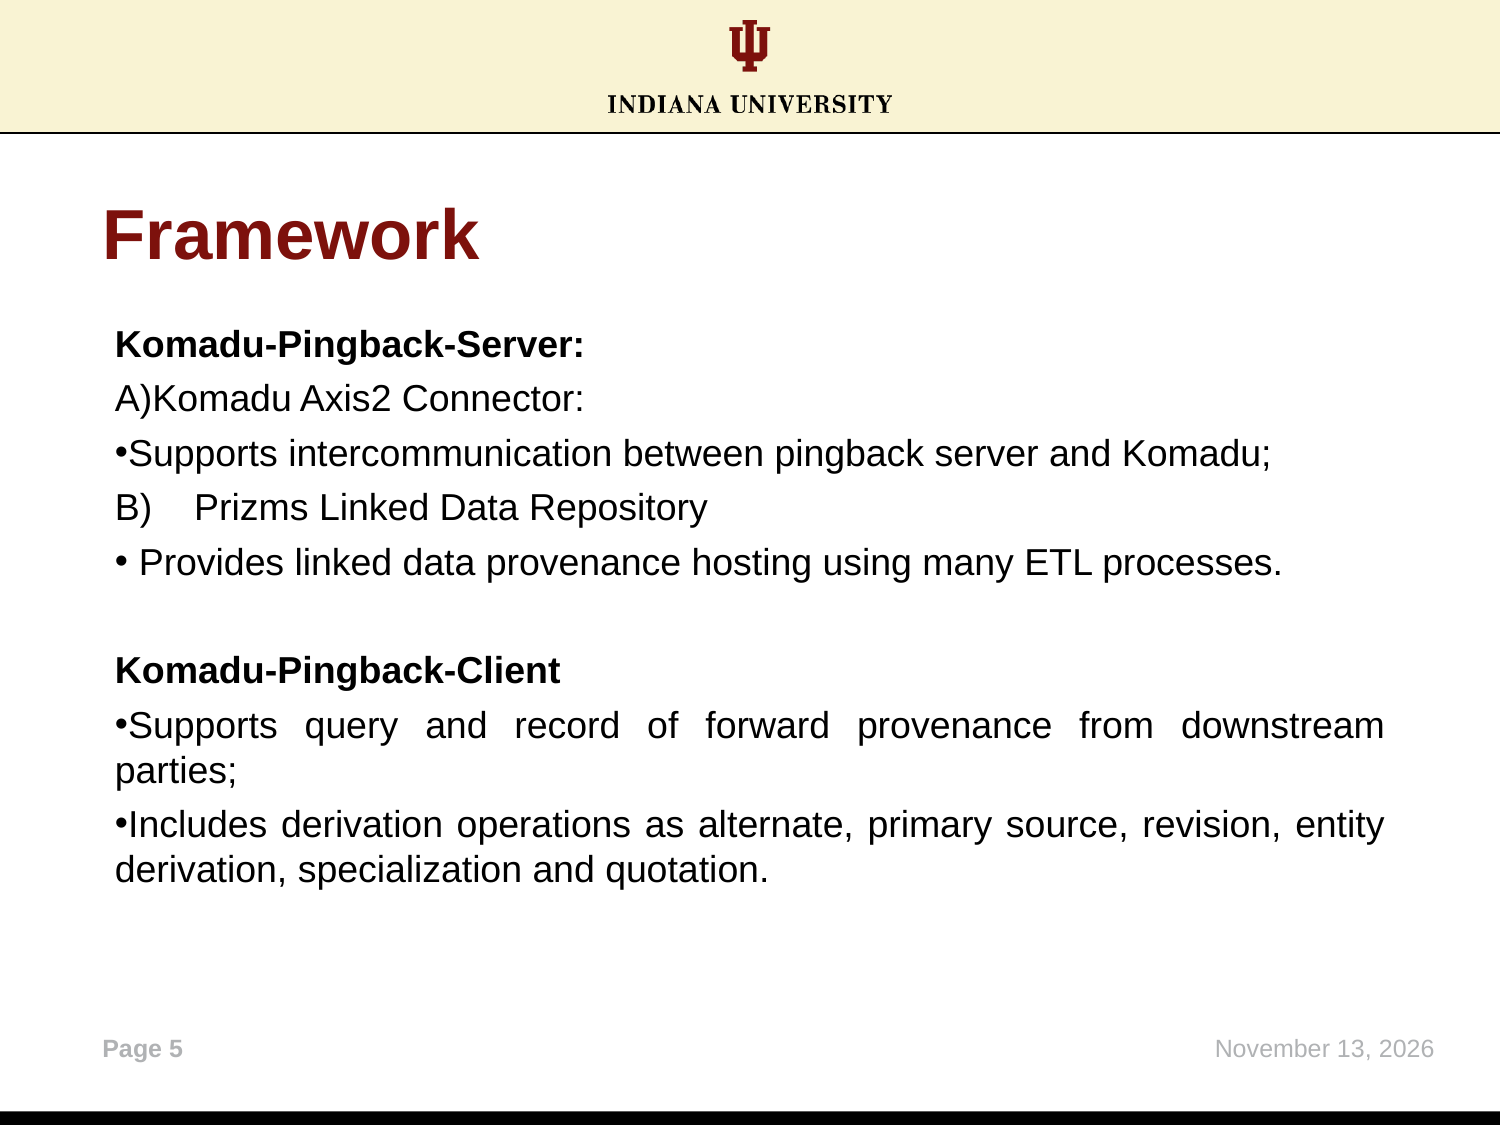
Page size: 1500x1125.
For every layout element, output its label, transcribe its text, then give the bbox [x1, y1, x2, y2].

title Framework [87, 137, 1254, 325]
text_box November 13, 2026 [1200, 1024, 1463, 1075]
text_box Komadu-Pingback-Server: Komadu Axis2 Connector: Supports intercommunication between pingback server and Komadu; B) Prizms Linked Data Repository Provides linked data provenance hosting using many ETL processes. Komadu-Pingback-Client Supports query and record of forward provenance from downstream parties; Includes derivation operations as alternate, primary source, revision, entity derivation, specialization and quotation. [99, 312, 1400, 975]
text_box Page 5 [87, 1024, 325, 1075]
picture [608, 20, 892, 113]
